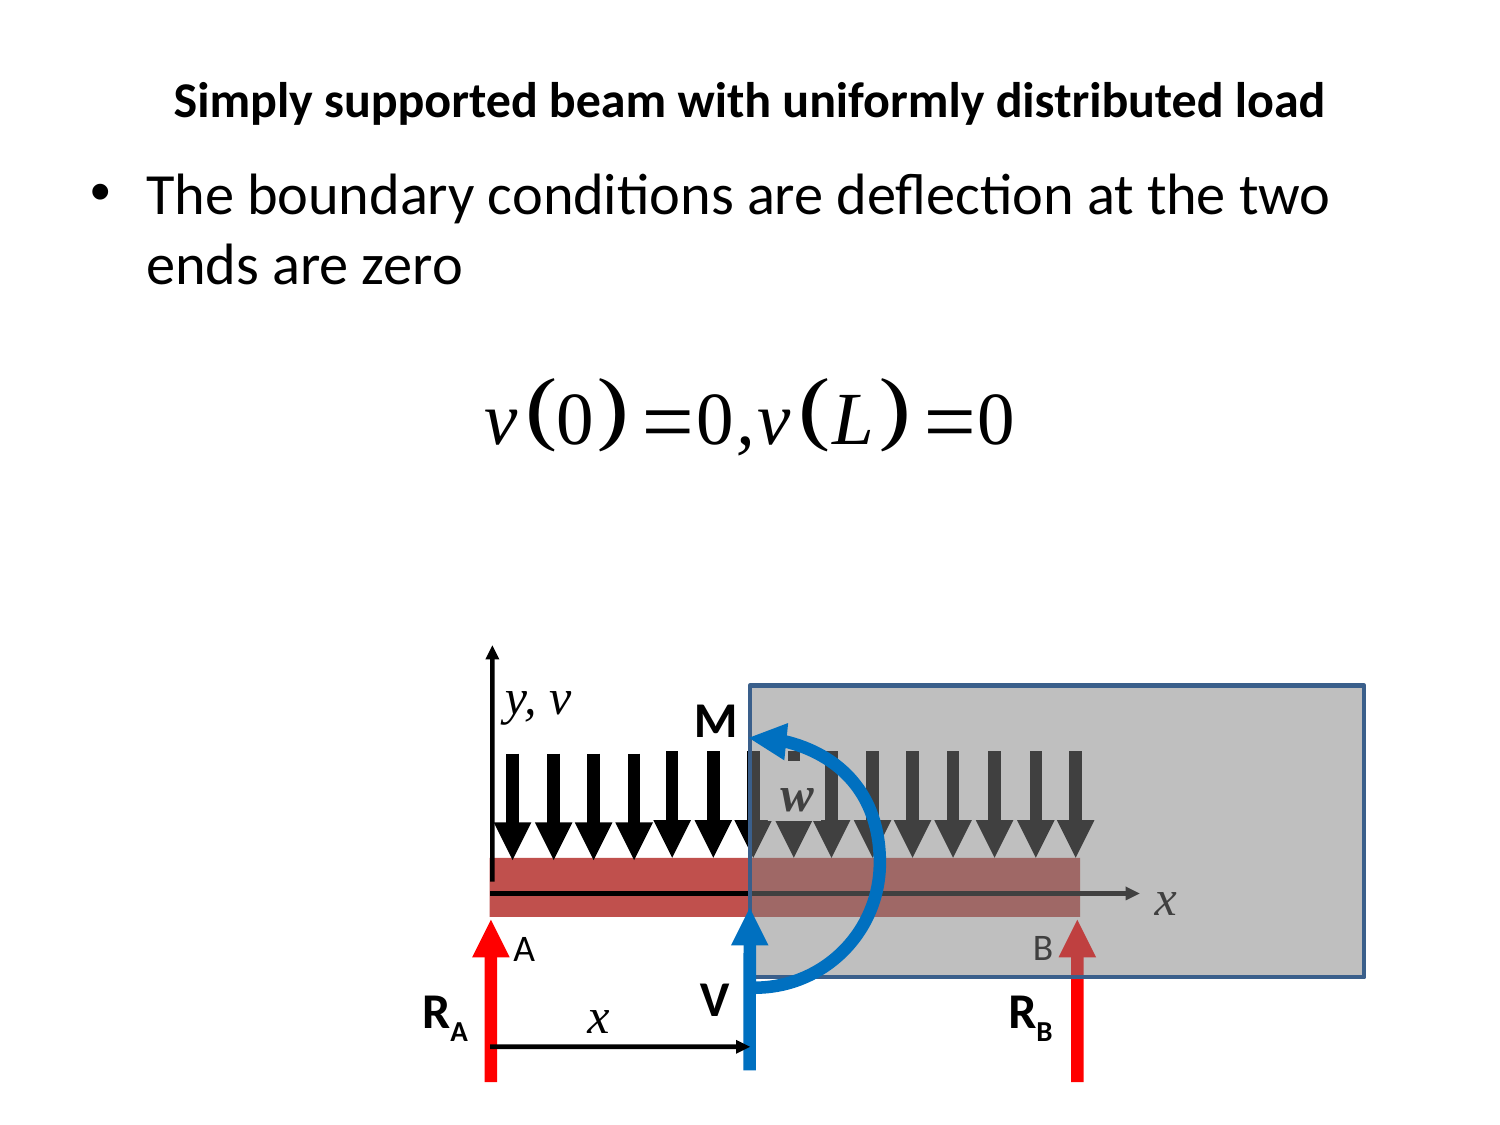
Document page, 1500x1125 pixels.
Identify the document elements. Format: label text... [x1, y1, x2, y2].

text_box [407, 645, 1365, 1083]
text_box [474, 363, 1031, 490]
list The boundary conditions are deflection at the two ends are zero [75, 149, 1425, 1005]
title Simply supported beam with uniformly distributed load [75, 45, 1425, 149]
